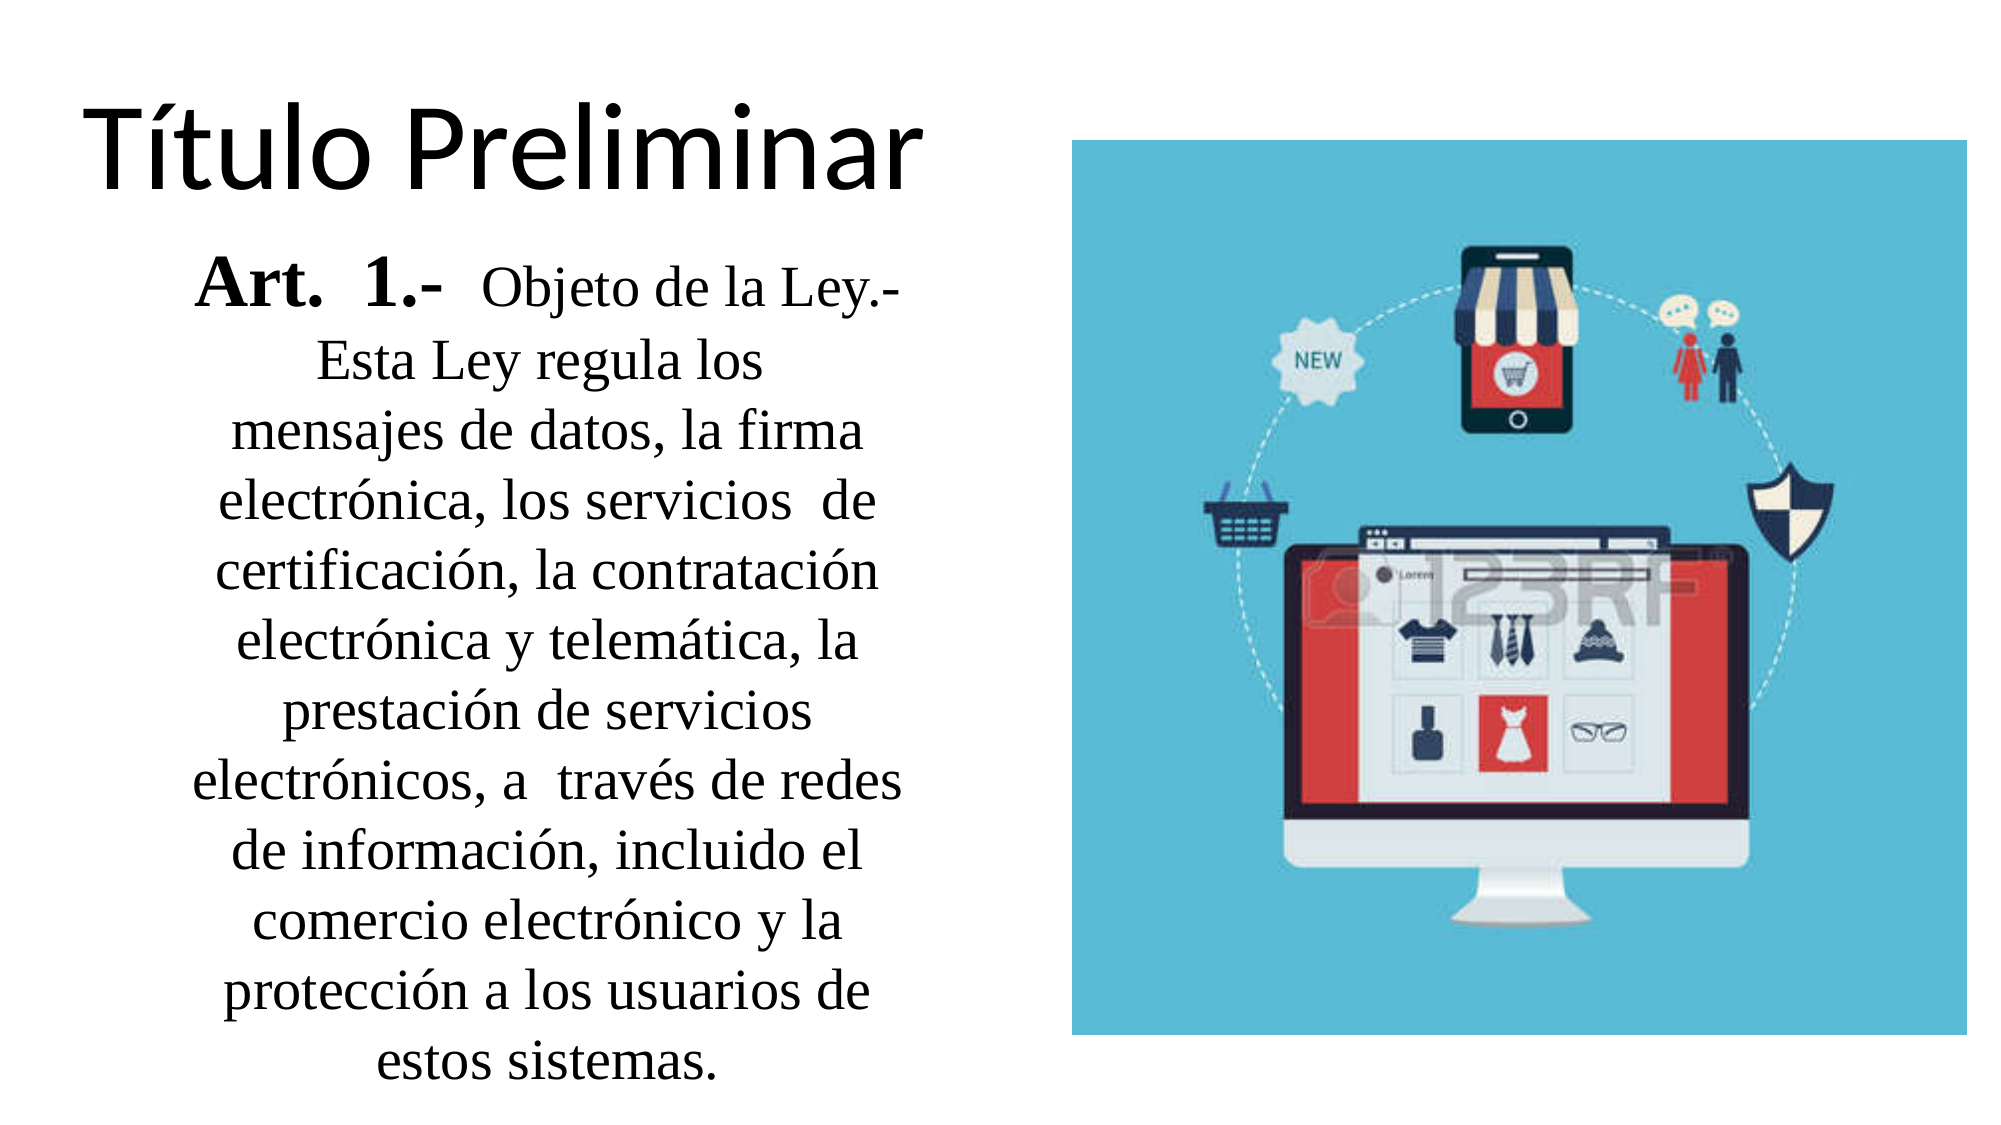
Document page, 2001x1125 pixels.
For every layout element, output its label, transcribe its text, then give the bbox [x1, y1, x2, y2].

picture [1072, 140, 1967, 1035]
text_box Art. 1.- Objeto de la Ley.- Esta Ley regula los mensajes de datos, la firma electrónica, los servicios de certificación, la contratación electrónica y telemática, la prestación de servicios electrónicos, a través de redes de información, incluido el comercio electrónico y la protección a los usuarios de estos sistemas. [152, 224, 944, 1125]
text_box Título Preliminar [68, 57, 1196, 222]
